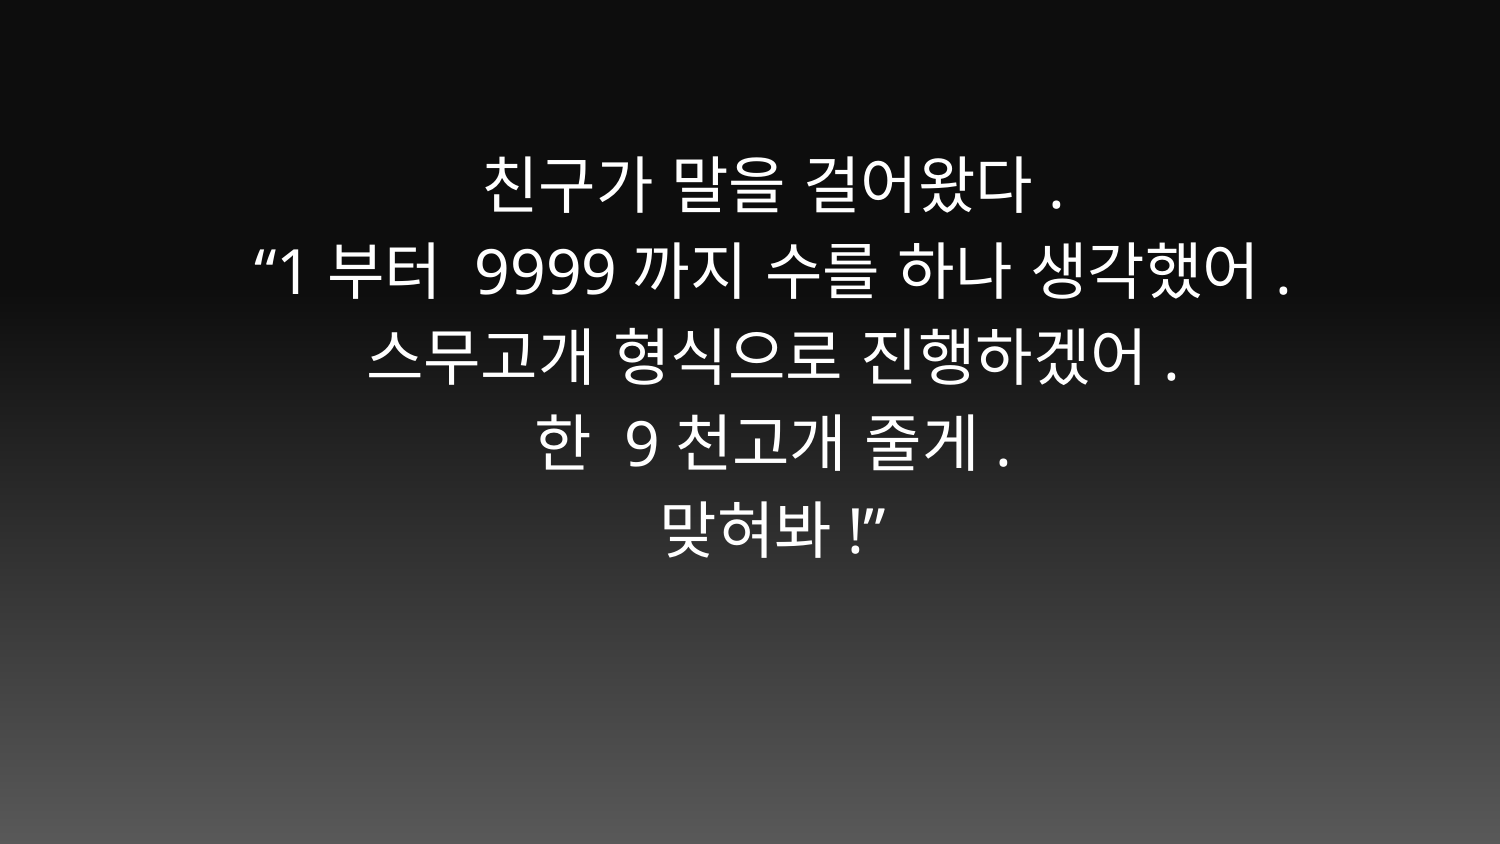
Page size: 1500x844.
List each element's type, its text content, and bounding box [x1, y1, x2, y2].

text_box 친구가 말을 걸어왔다. “1부터 9999까지 수를 하나 생각했어. 스무고개 형식으로 진행하겠어. 한 9천고개 줄게. 맞혀봐!” [209, 119, 1337, 717]
